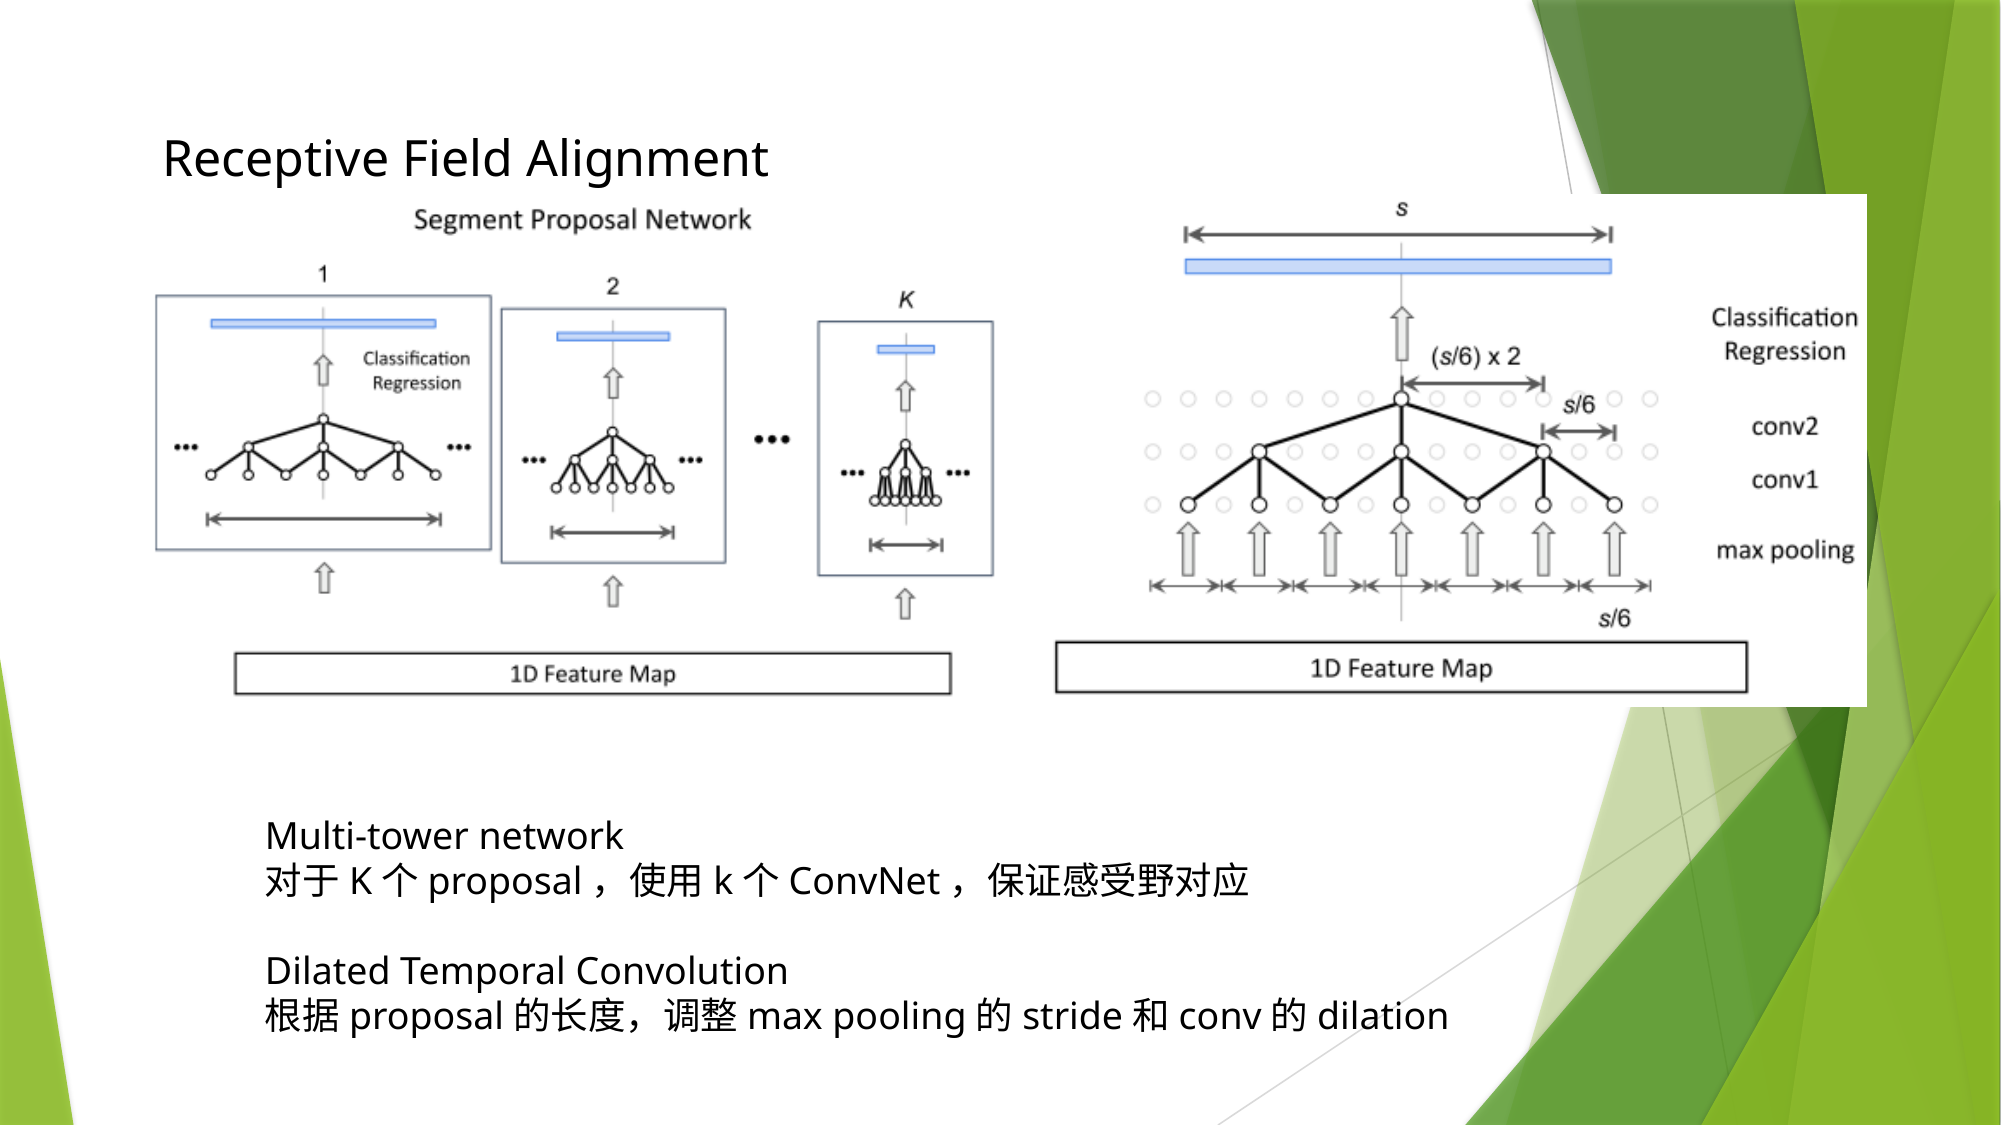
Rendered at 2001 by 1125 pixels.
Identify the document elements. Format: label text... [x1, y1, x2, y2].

text_box Multi-tower network 对于K个proposal，使用k个ConvNet，保证感受野对应 Dilated Temporal Convolution 根据proposal的长度，调整max pooling的stride和conv的dilation [250, 804, 1750, 1045]
picture [1042, 194, 1867, 707]
text_box Receptive Field Alignment [147, 118, 1631, 194]
picture [147, 194, 1010, 707]
